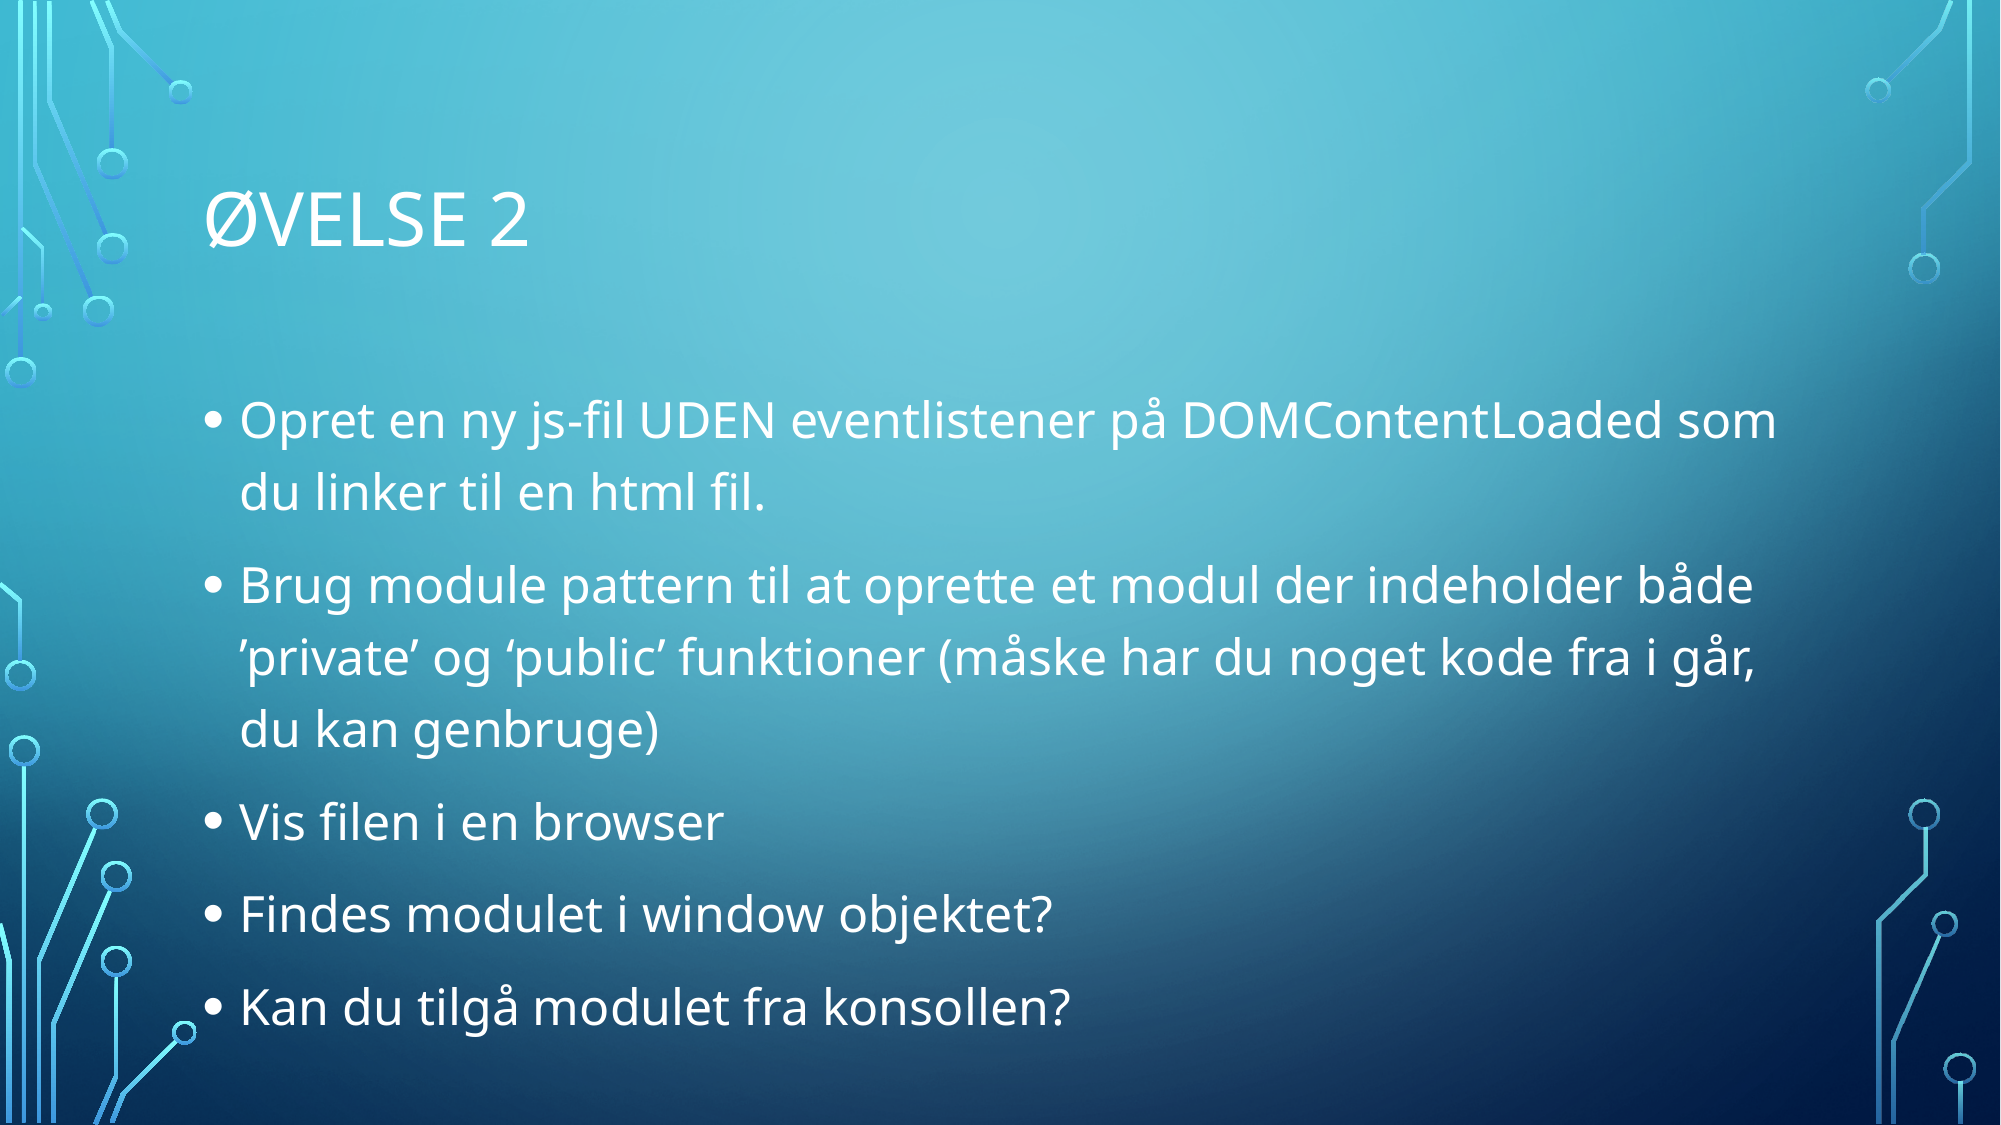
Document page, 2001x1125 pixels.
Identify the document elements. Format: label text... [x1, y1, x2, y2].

title Øvelse 2 [187, 101, 1813, 344]
list Opret en ny js-fil UDEN eventlistener på DOMContentLoaded som du linker til en html fil. Brug module pattern til at oprette et modul der indeholder både ’private’ og ‘public’ funktioner (måske har du noget kode fra i går, du kan genbruge) Vis filen i en browser Findes modulet i window objektet? Kan du tilgå modulet fra konsollen? [187, 369, 1813, 950]
